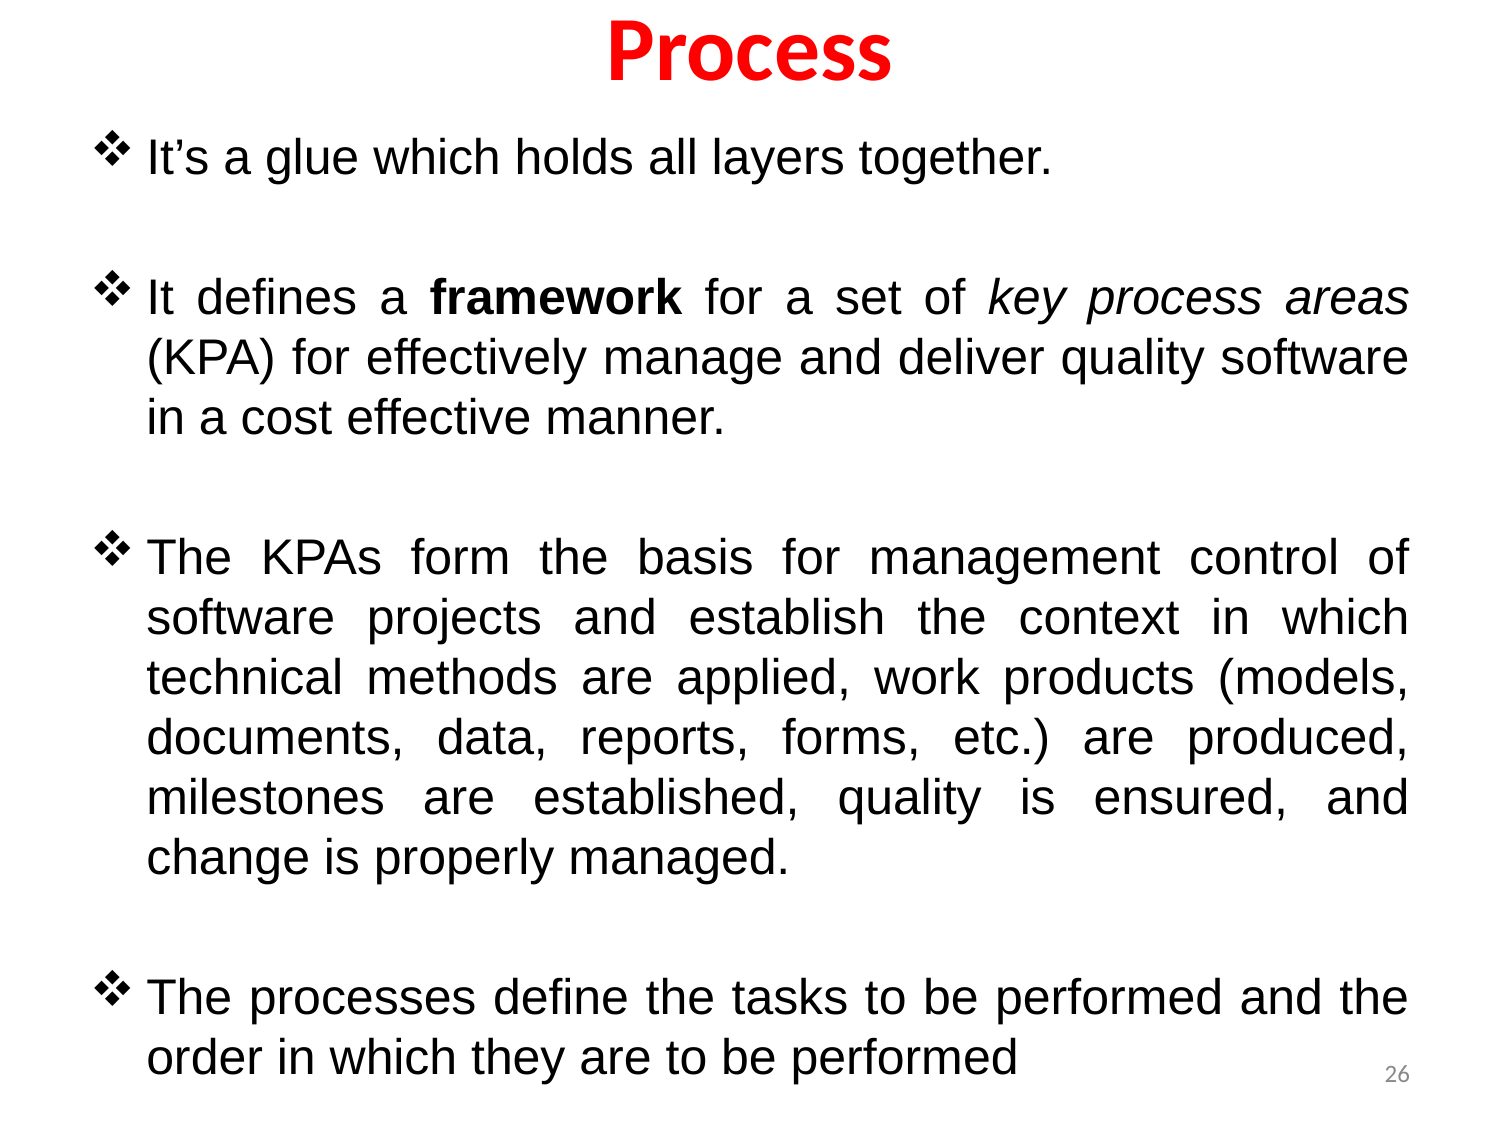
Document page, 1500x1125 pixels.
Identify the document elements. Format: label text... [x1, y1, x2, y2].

title Process [74, 44, 1426, 116]
slide_number 26 [1074, 1042, 1425, 1103]
list It’s a glue which holds all layers together. It defines a framework for a set of key process areas (KPA) for effectively manage and deliver quality software in a cost effective manner. The KPAs form the basis for management control of software projects and establish the context in which technical methods are applied, work products (models, documents, data, reports, forms, etc.) are produced, milestones are established, quality is ensured, and change is properly managed. The processes define the tasks to be performed and the order in which they are to be performed [74, 116, 1426, 1006]
